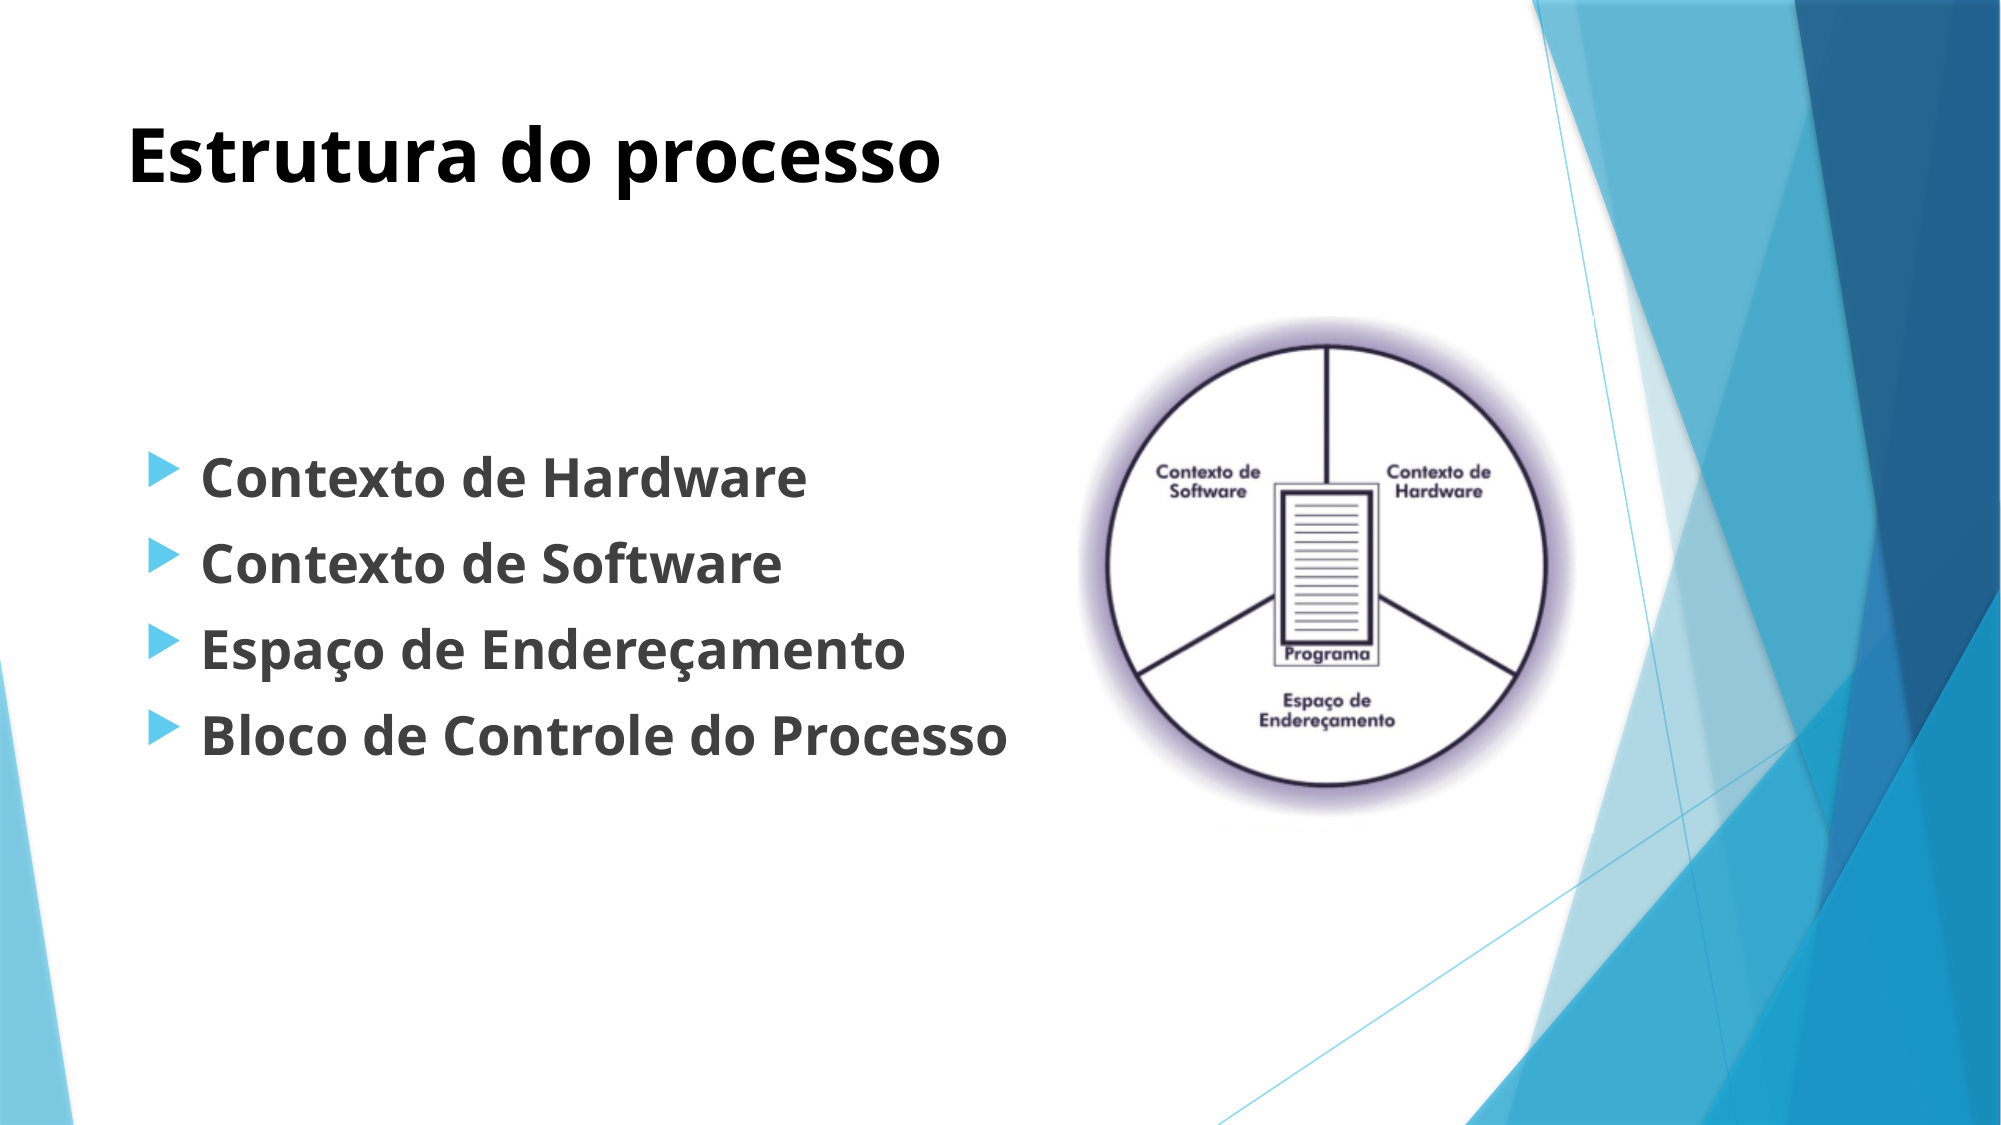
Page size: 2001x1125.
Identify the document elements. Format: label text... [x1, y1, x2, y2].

picture [1070, 316, 1594, 833]
title Estrutura do processo [111, 99, 1617, 276]
list Contexto de Hardware Contexto de Software Espaço de Endereçamento Bloco de Controle do Processo [129, 435, 1635, 867]
